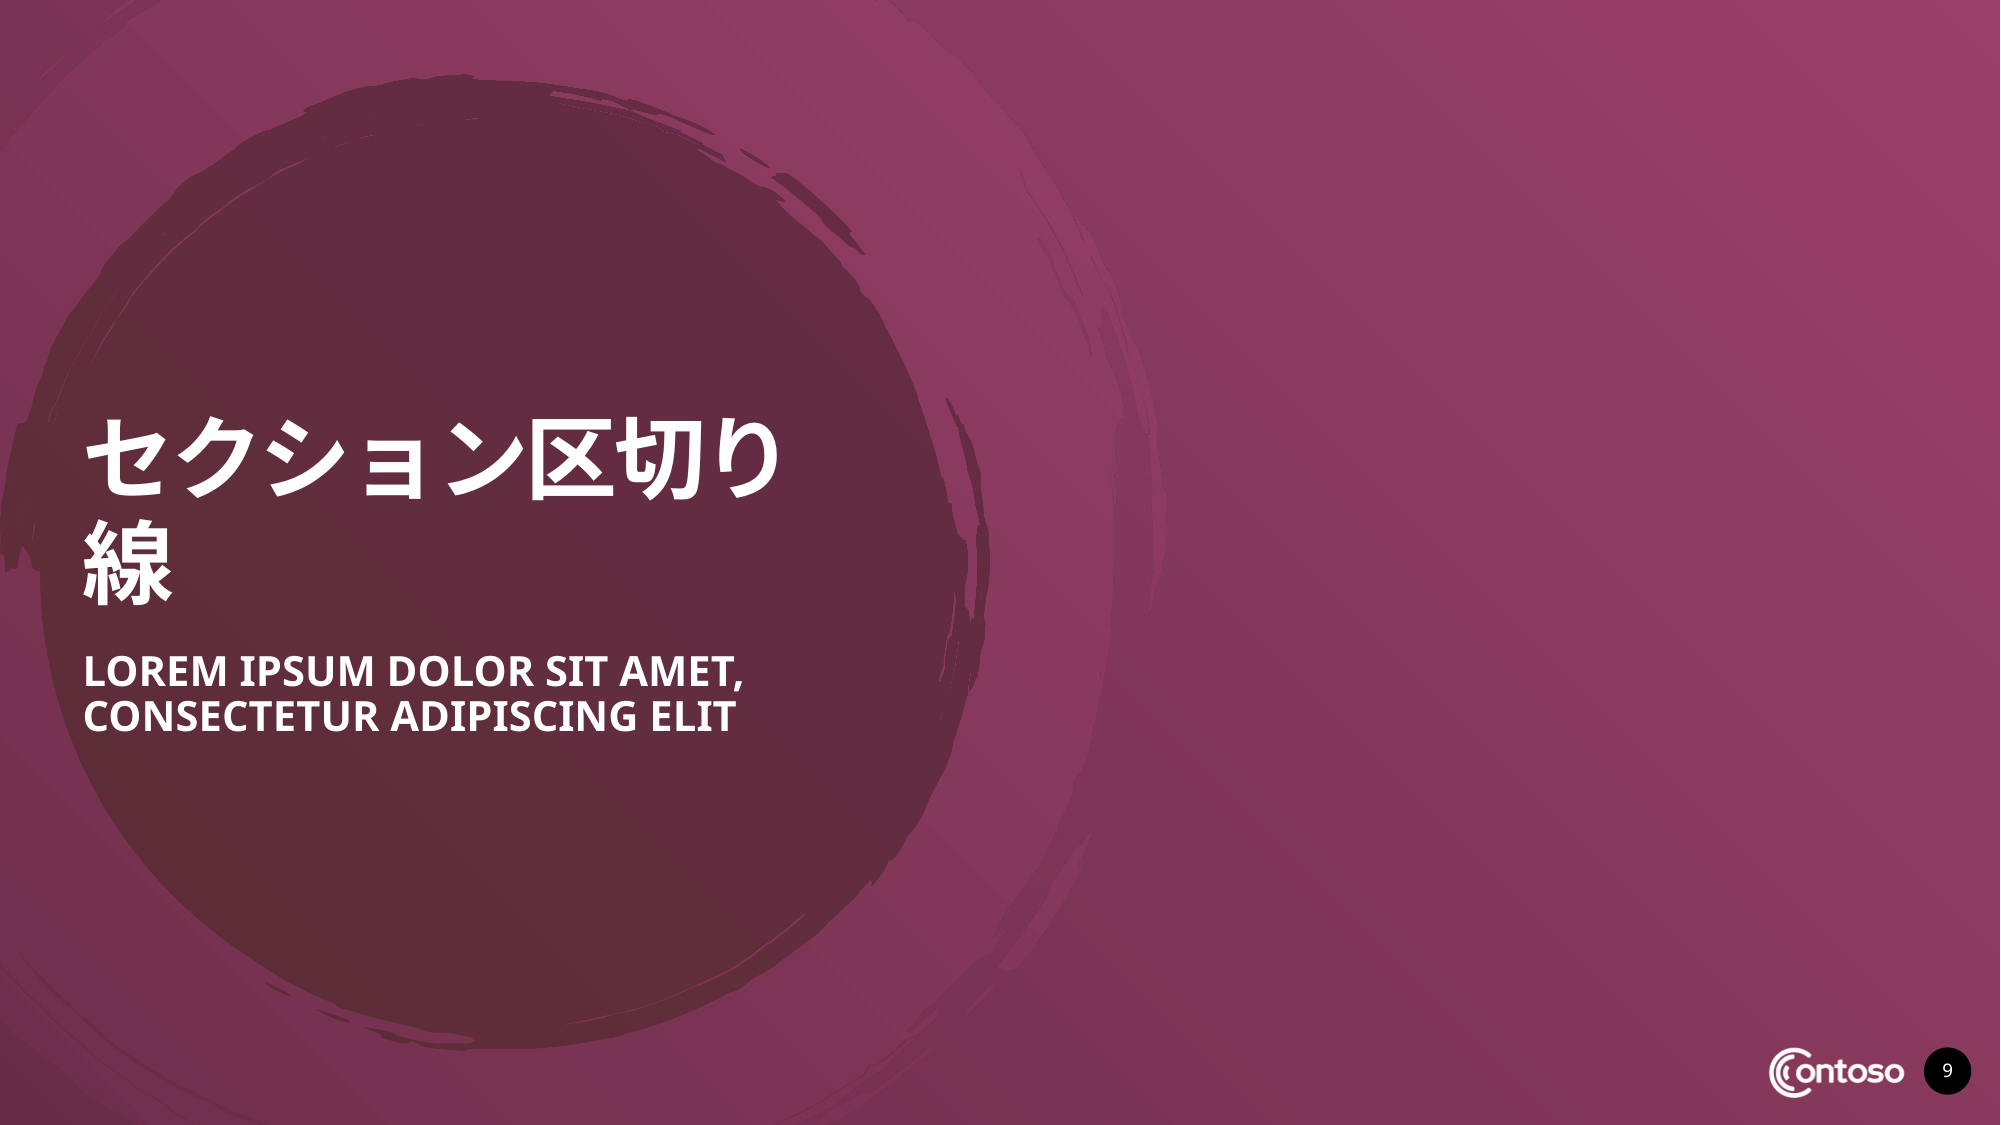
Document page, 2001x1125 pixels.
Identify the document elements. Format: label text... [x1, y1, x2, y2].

list Lorem ipsum dolor sit amet, consectetur adipiscing elit [82, 650, 869, 823]
slide_number 9 [1923, 1047, 1972, 1095]
title セクション区切り線 [82, 274, 869, 616]
picture [1764, 1043, 1909, 1099]
